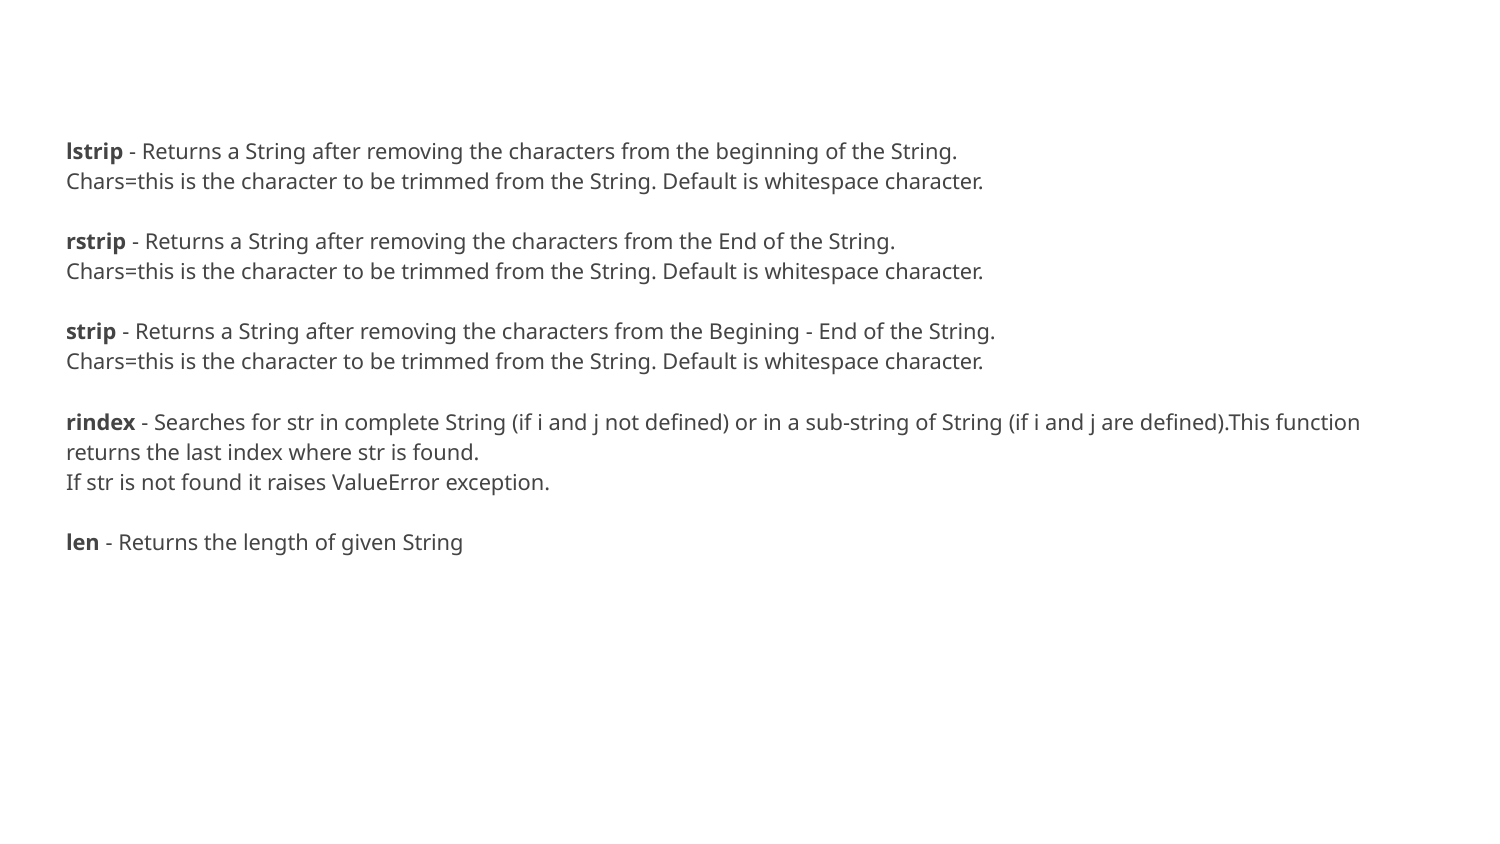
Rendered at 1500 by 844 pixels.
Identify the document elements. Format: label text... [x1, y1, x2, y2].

list lstrip - Returns a String after removing the characters from the beginning of the String. Chars=this is the character to be trimmed from the String. Default is whitespace character. rstrip - Returns a String after removing the characters from the End of the String. Chars=this is the character to be trimmed from the String. Default is whitespace character. strip - Returns a String after removing the characters from the Begining - End of the String. Chars=this is the character to be trimmed from the String. Default is whitespace character. rindex - Searches for str in complete String (if i and j not defined) or in a sub-string of String (if i and j are defined).This function returns the last index where str is found. If str is not found it raises ValueError exception. len - Returns the length of given String [51, 118, 1449, 585]
